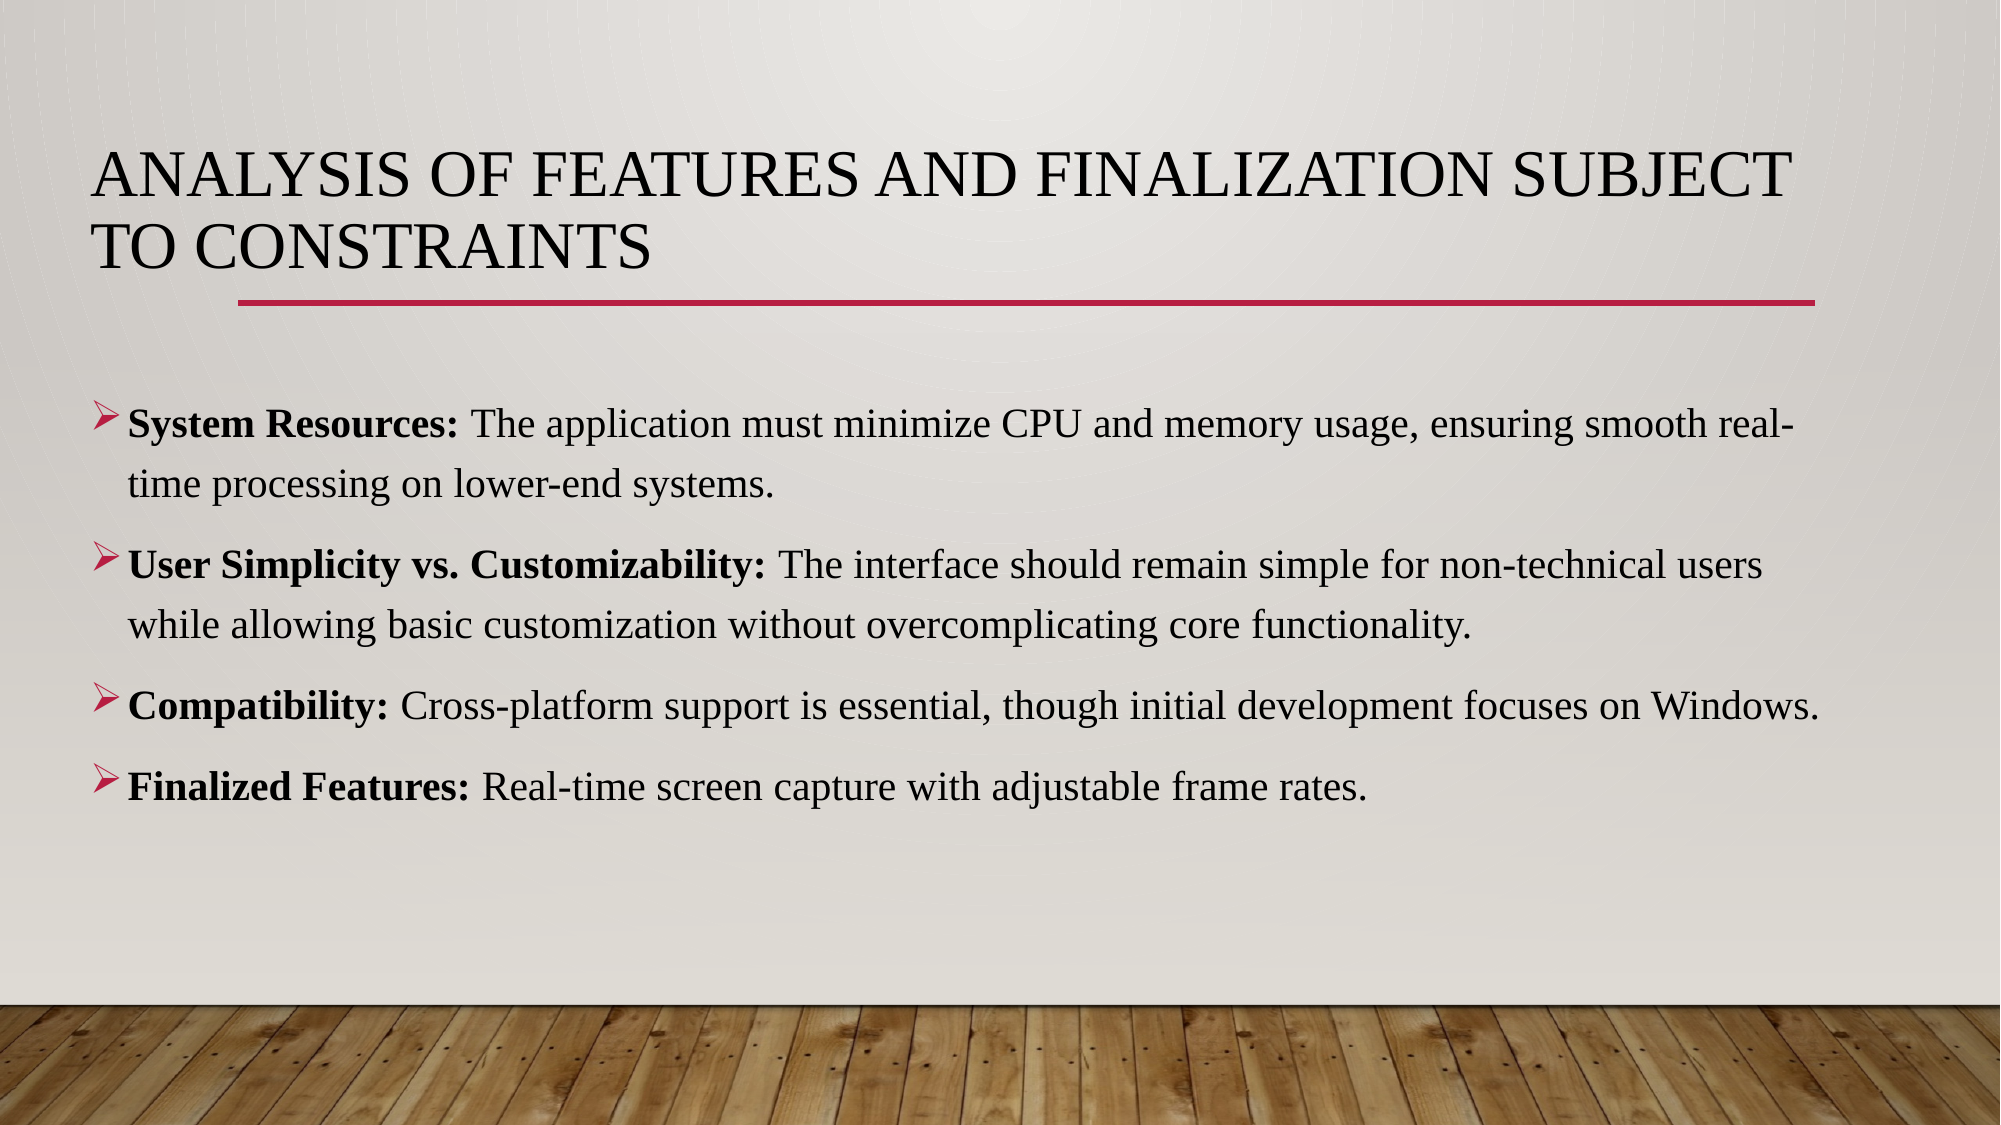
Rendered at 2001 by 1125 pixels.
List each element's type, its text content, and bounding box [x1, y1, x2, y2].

picture [0, 1005, 2000, 1125]
list System Resources: The application must minimize CPU and memory usage, ensuring smooth real-time processing on lower-end systems. User Simplicity vs. Customizability: The interface should remain simple for non-technical users while allowing basic customization without overcomplicating core functionality. Compatibility: Cross-platform support is essential, though initial development focuses on Windows. Finalized Features: Real-time screen capture with adjustable frame rates. [75, 378, 1845, 972]
title Analysis of Features and Finalization Subject to Constraints [75, 130, 1860, 379]
